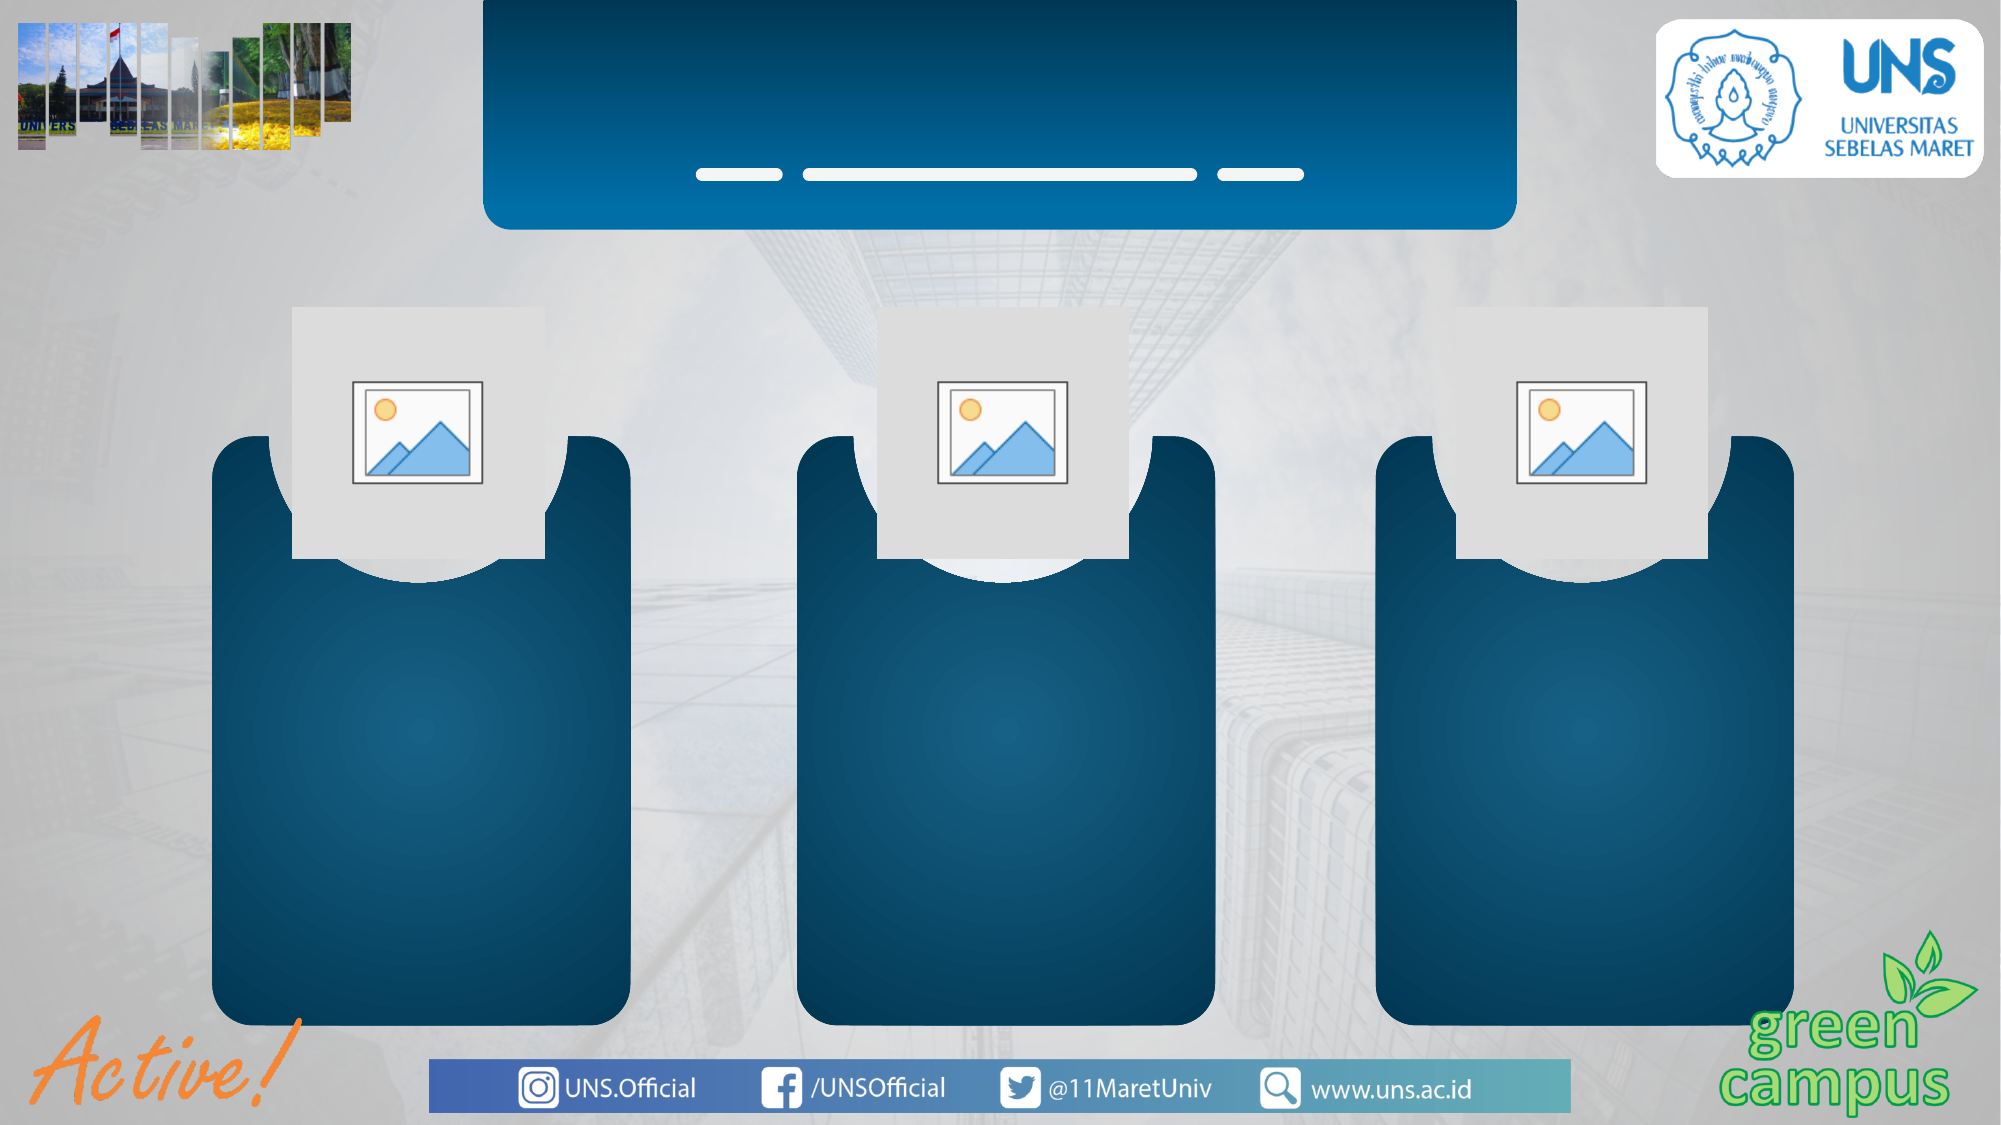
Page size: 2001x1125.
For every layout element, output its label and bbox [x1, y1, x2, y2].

picture [1719, 929, 1979, 1118]
picture [18, 23, 351, 150]
picture [429, 1059, 1571, 1113]
picture [29, 1015, 302, 1107]
picture [292, 307, 545, 560]
picture [1455, 307, 1708, 560]
picture [876, 307, 1130, 560]
picture [1652, 19, 1984, 179]
